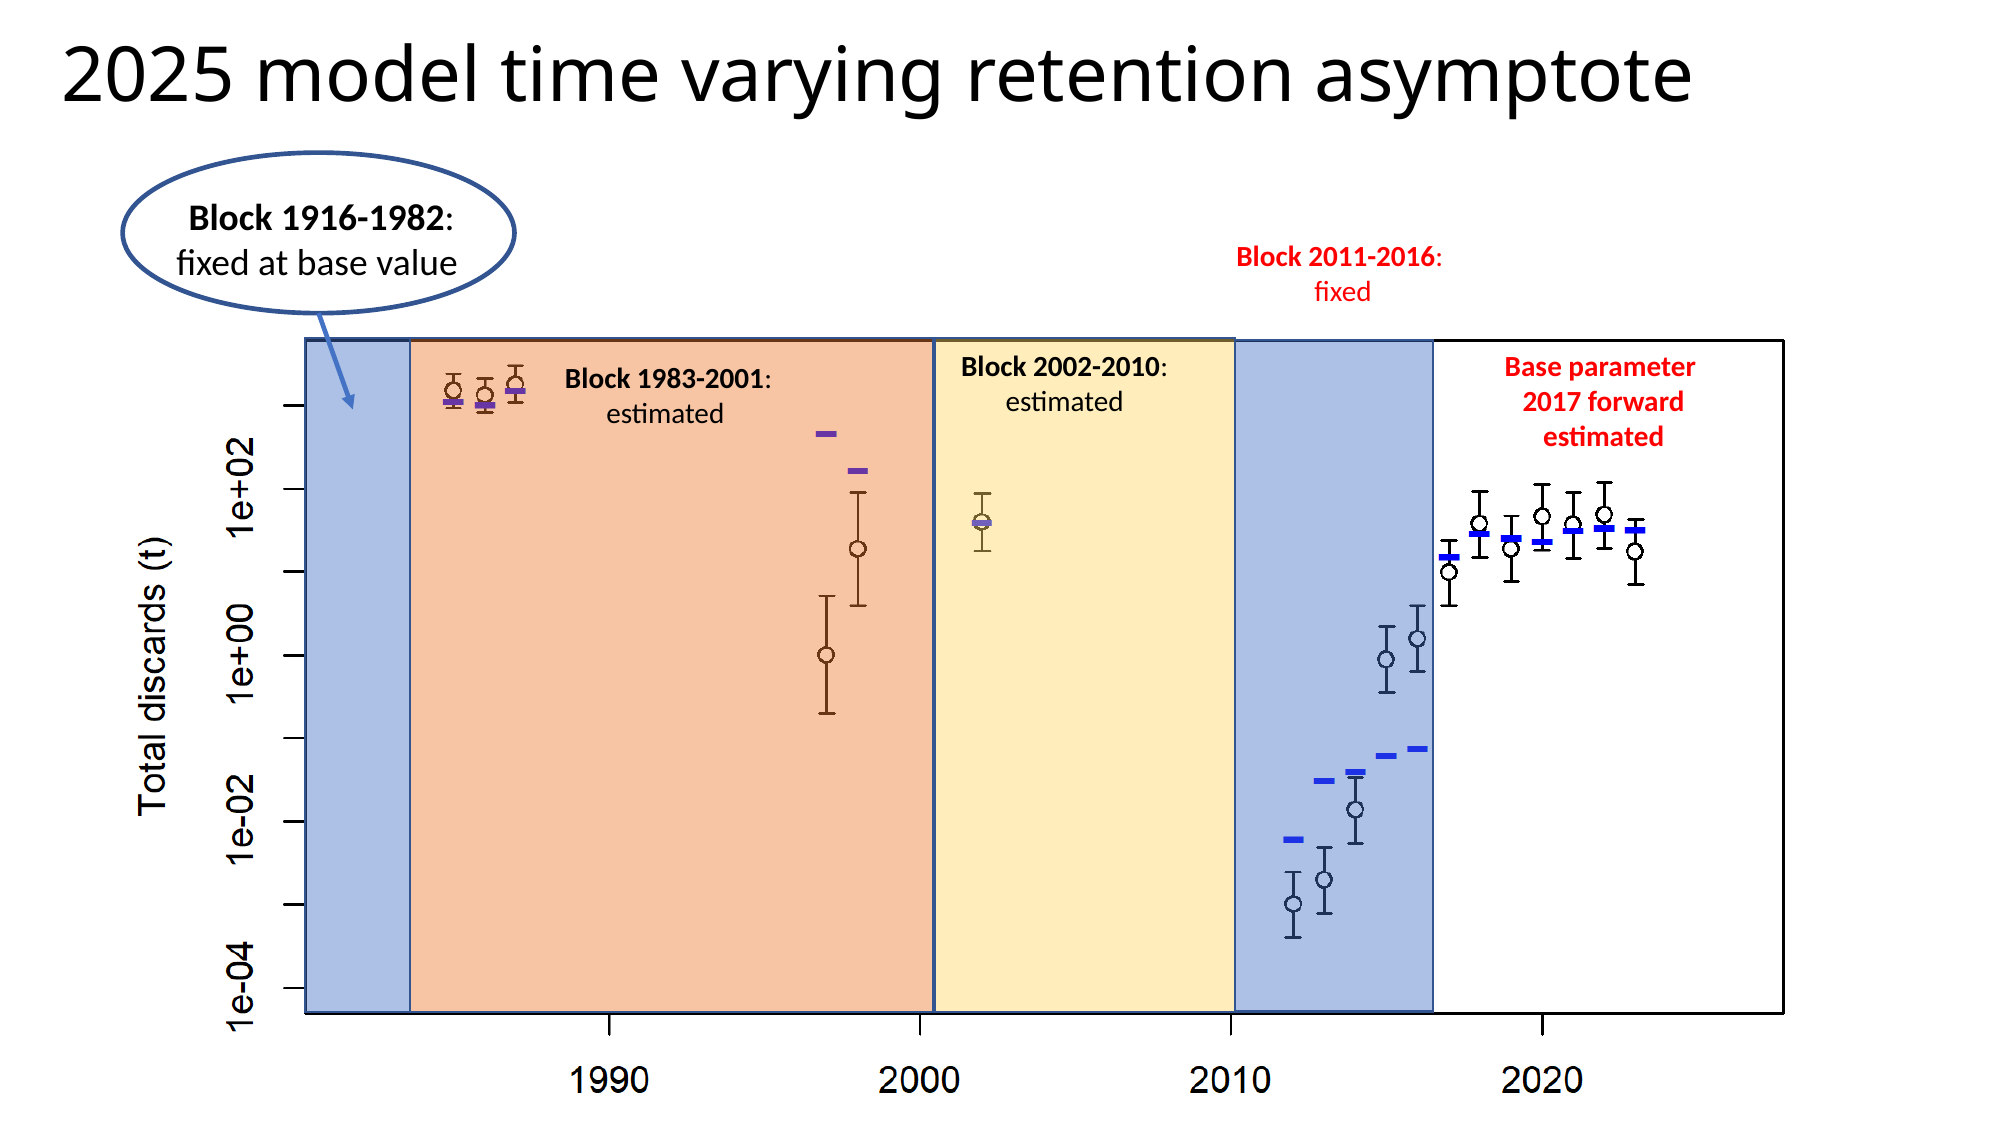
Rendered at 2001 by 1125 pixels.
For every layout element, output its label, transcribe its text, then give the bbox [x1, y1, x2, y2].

picture [124, 326, 1876, 1106]
title 2025 model time varying retention asymptote [46, 19, 1772, 134]
text_box Block 2011-2016: fixed [1133, 229, 1553, 315]
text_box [105, 152, 538, 410]
